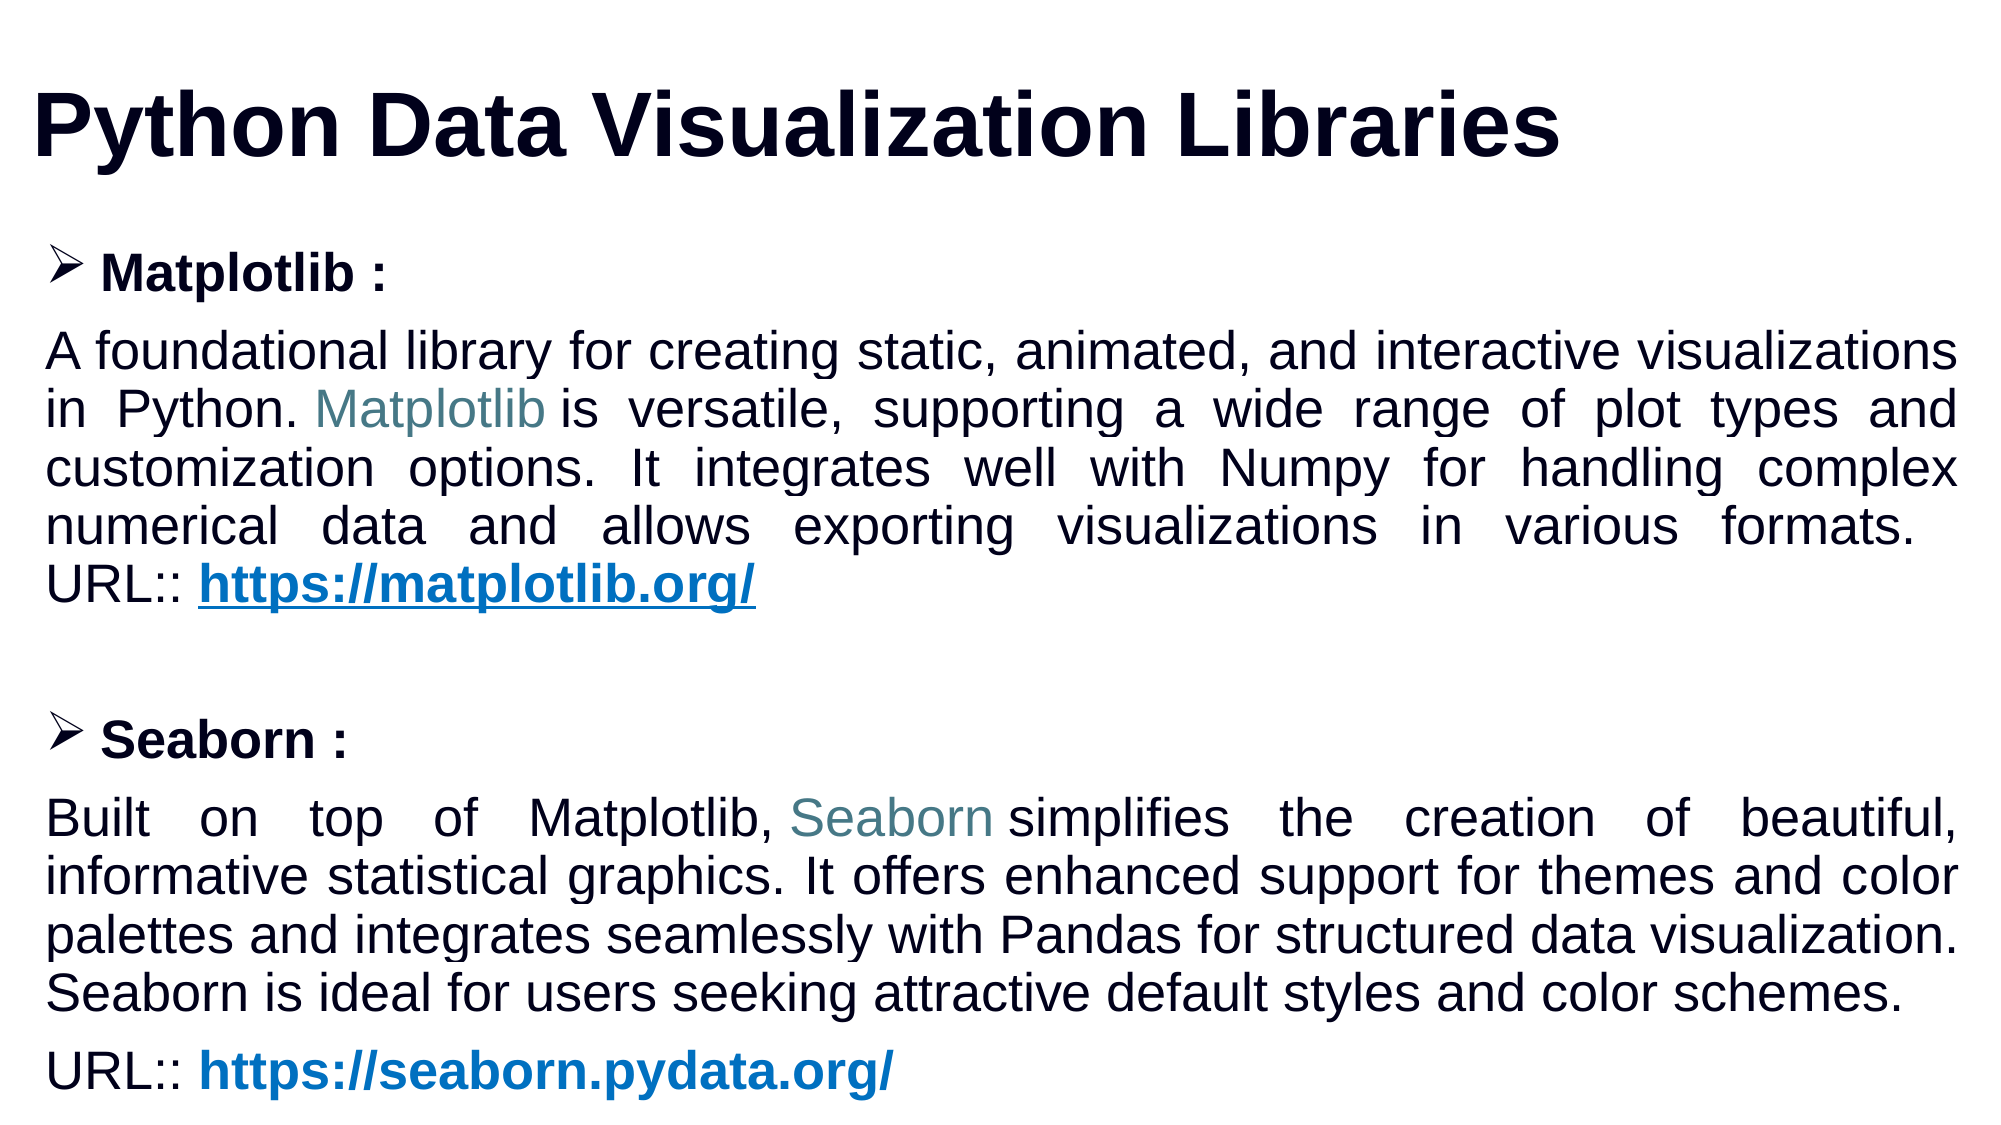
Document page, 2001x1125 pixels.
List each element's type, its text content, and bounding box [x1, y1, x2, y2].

list Matplotlib : A foundational library for creating static, animated, and interactive visualizations in Python. Matplotlib is versatile, supporting a wide range of plot types and customization options. It integrates well with Numpy for handling complex numerical data and allows exporting visualizations in various formats. URL:: https://matplotlib.org/ Seaborn : Built on top of Matplotlib, Seaborn simplifies the creation of beautiful, informative statistical graphics. It offers enhanced support for themes and color palettes and integrates seamlessly with Pandas for structured data visualization. Seaborn is ideal for users seeking attractive default styles and color schemes. URL:: https://seaborn.pydata.org/ [30, 237, 1975, 1125]
text_box Python Data Visualization Libraries [17, 59, 2000, 194]
